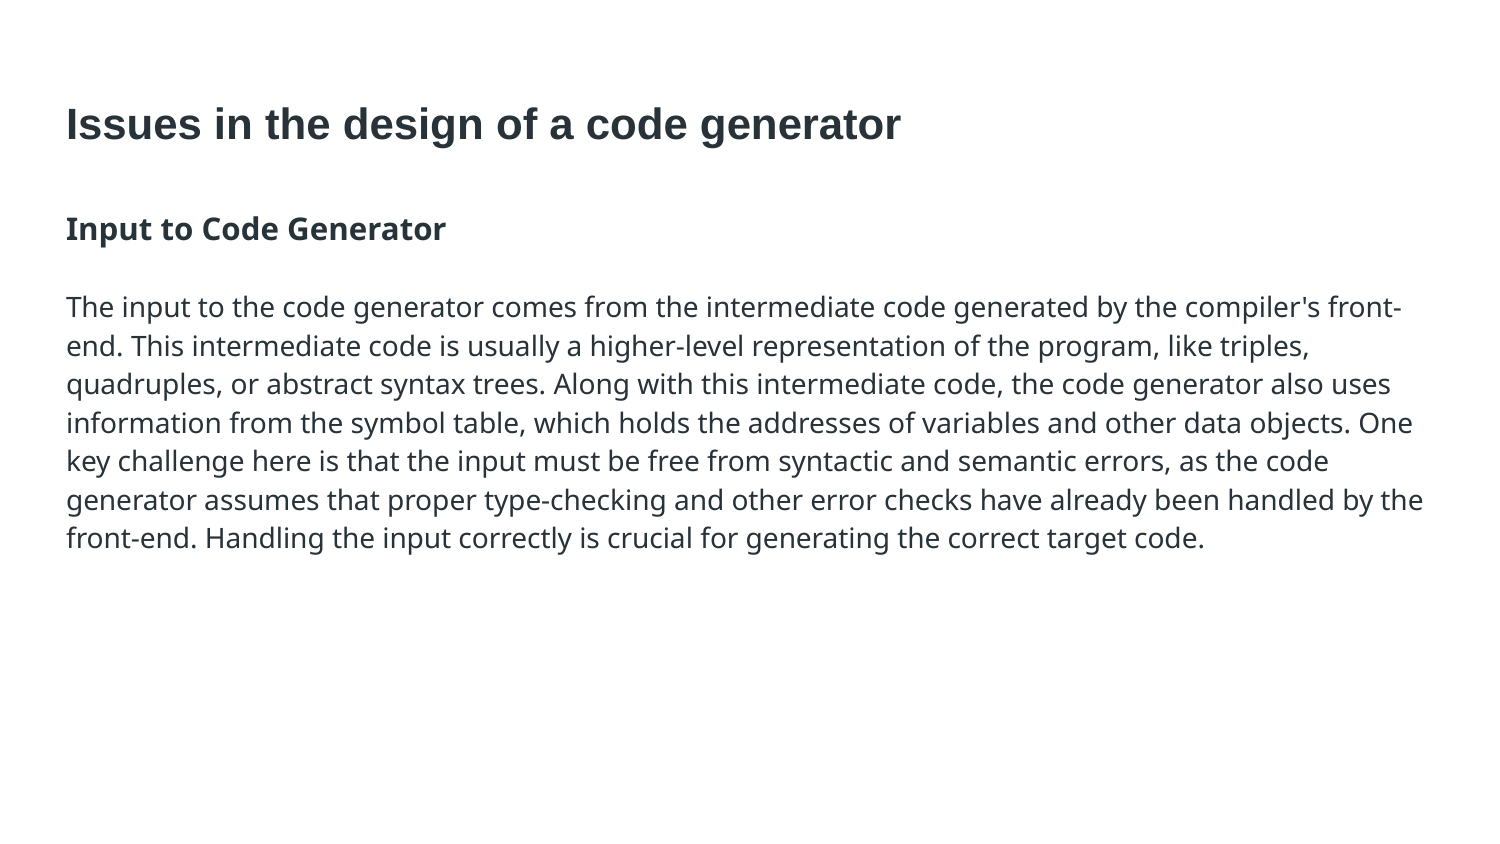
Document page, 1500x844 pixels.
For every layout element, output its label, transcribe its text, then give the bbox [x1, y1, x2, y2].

title Issues in the design of a code generator [51, 72, 1449, 167]
list Input to Code Generator The input to the code generator comes from the intermediate code generated by the compiler's front-end. This intermediate code is usually a higher-level representation of the program, like triples, quadruples, or abstract syntax trees. Along with this intermediate code, the code generator also uses information from the symbol table, which holds the addresses of variables and other data objects. One key challenge here is that the input must be free from syntactic and semantic errors, as the code generator assumes that proper type-checking and other error checks have already been handled by the front-end. Handling the input correctly is crucial for generating the correct target code. [51, 189, 1449, 750]
